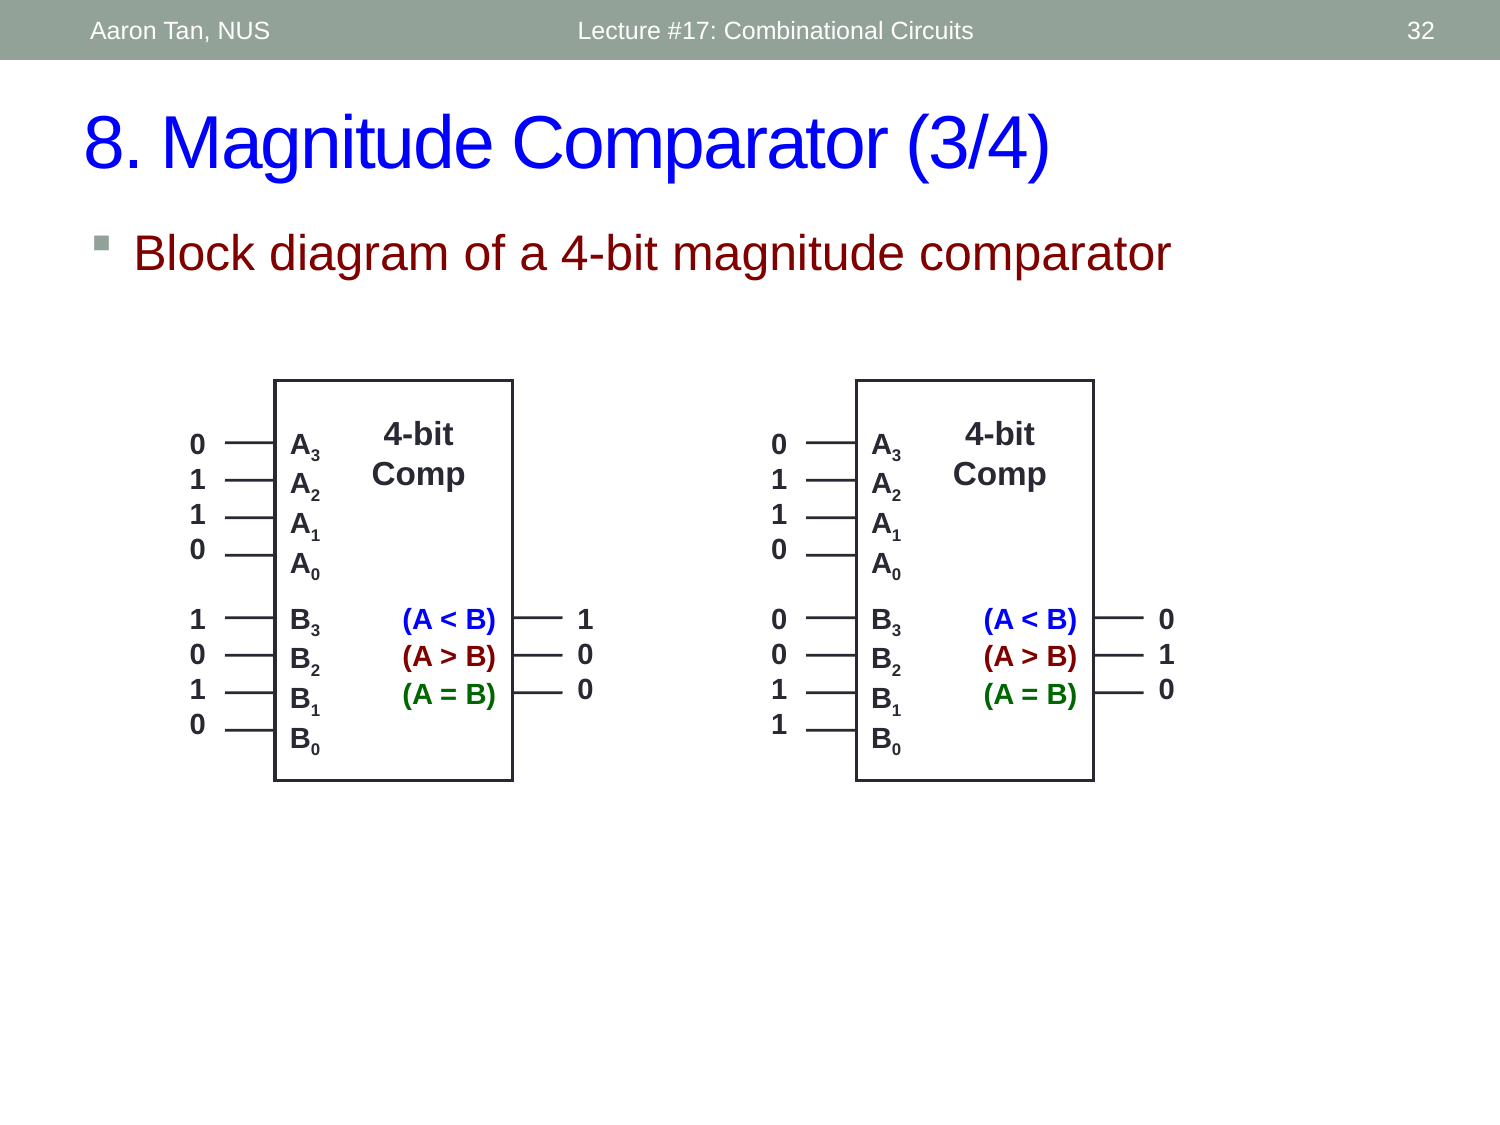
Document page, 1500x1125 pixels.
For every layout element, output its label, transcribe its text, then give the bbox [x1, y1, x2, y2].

title 8. Magnitude Comparator (3/4) [68, 86, 1450, 192]
text_box 1 0 0 [571, 592, 634, 713]
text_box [755, 417, 828, 750]
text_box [806, 379, 1144, 781]
slide_number 32 [1308, 3, 1450, 57]
footer Lecture #17: Combinational Circuits [562, 3, 1238, 57]
text_box 0 1 0 [1152, 592, 1216, 713]
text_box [174, 417, 247, 748]
text_box Block diagram of a 4-bit magnitude comparator [74, 212, 1425, 313]
slide_number Aaron Tan, NUS [75, 3, 550, 57]
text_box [224, 379, 563, 781]
